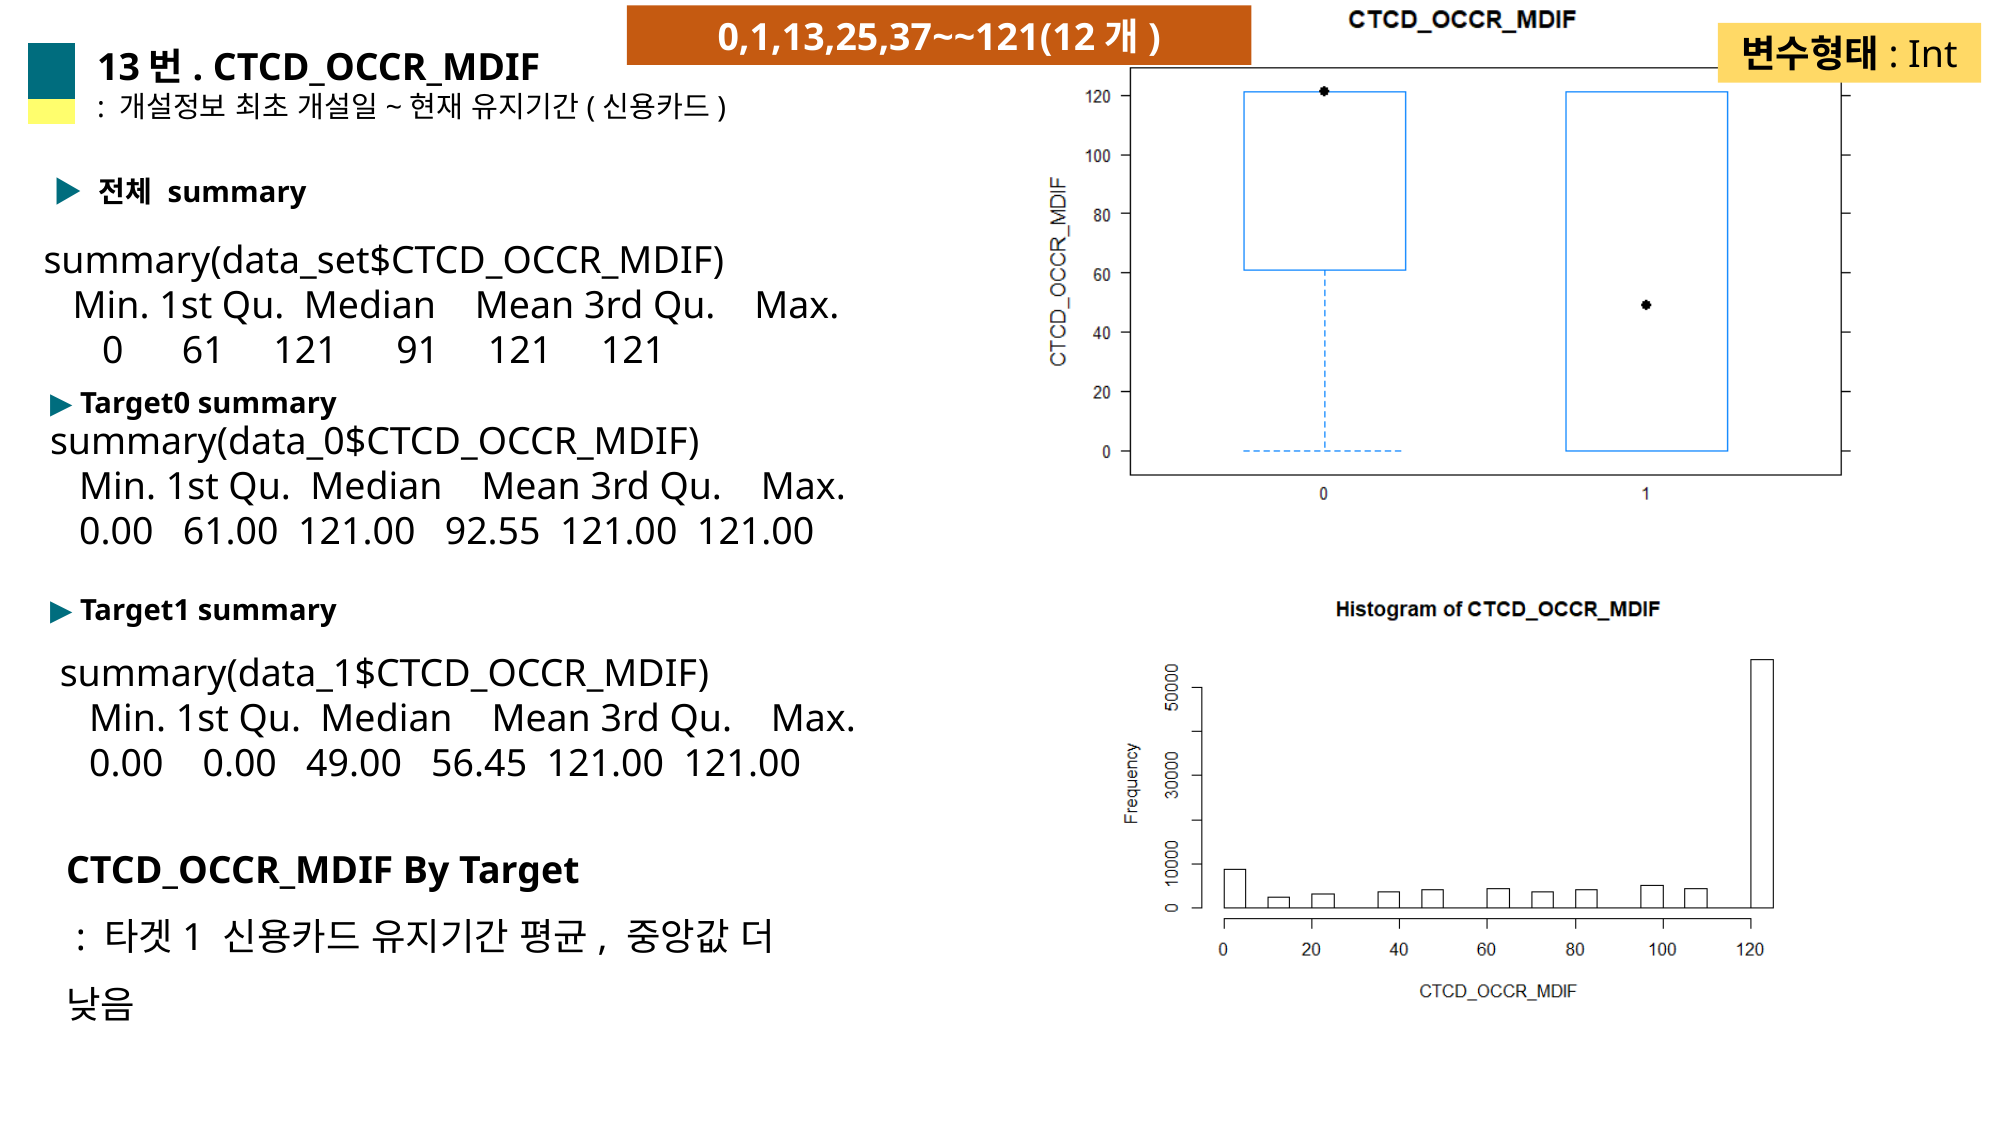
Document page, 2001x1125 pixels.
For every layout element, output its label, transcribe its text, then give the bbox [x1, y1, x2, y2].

picture [1118, 566, 1838, 1023]
text_box ▶ Target1 summary [35, 566, 810, 635]
text_box 변수형태: Int [1890, 22, 1982, 83]
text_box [28, 35, 750, 132]
text_box summary(data_1$CTCD_OCCR_MDIF) Min. 1st Qu. Median Mean 3rd Qu. Max. 0.00 0.00 49.00 56.45 121.00 121.00 [45, 641, 1046, 792]
picture [1039, 0, 1890, 539]
text_box ▶ 전체 summary [39, 148, 814, 216]
text_box ▶ Target0 summary [35, 379, 810, 409]
text_box summary(data_0$CTCD_OCCR_MDIF) Min. 1st Qu. Median Mean 3rd Qu. Max. 0.00 61.00 121.00 92.55 121.00 121.00 [35, 409, 930, 559]
text_box 0,1,13,25,37~~121(12개) [626, 5, 1039, 65]
text_box CTCD_OCCR_MDIF By Target : 타겟1 신용카드 유지기간 평균, 중앙값 더 낮음 [51, 816, 869, 1034]
text_box summary(data_set$CTCD_OCCR_MDIF) Min. 1st Qu. Median Mean 3rd Qu. Max. 0 61 121 91 121 121 [28, 228, 1029, 379]
